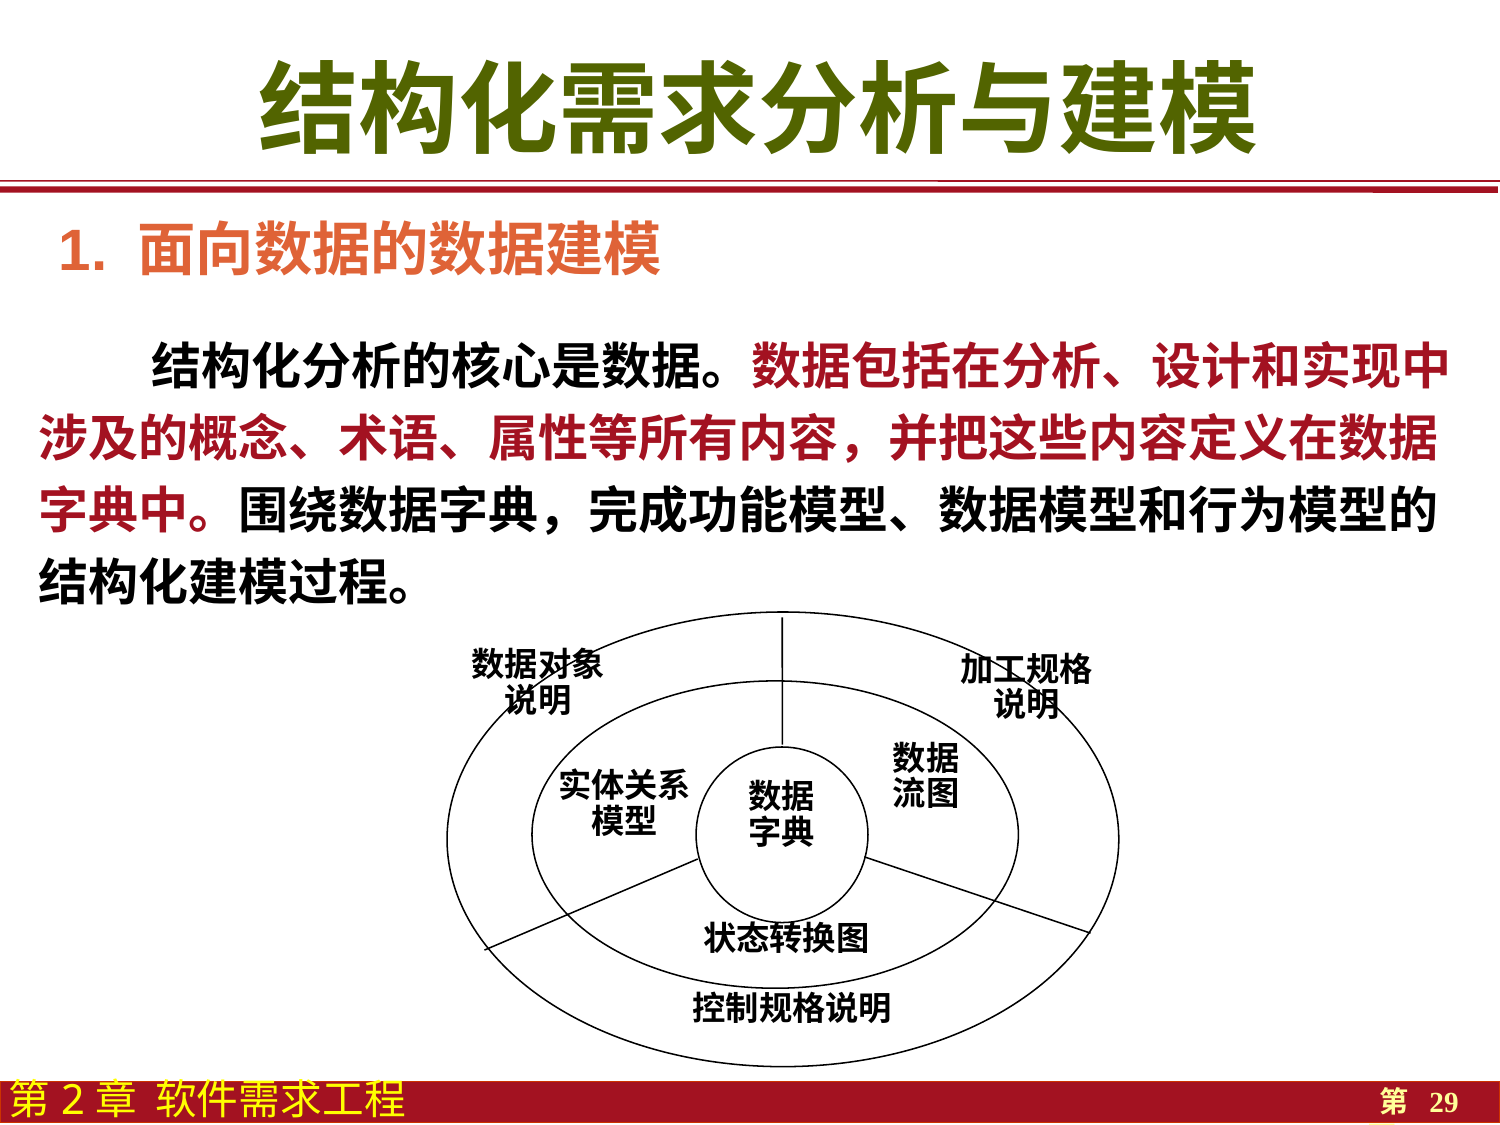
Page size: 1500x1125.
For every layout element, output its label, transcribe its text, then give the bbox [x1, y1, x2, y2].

text_box 结构化分析的核心是数据。数据包括在分析、设计和实现中涉及的概念、术语、属性等所有内容，并把这些内容定义在数据字典中。围绕数据字典，完成功能模型、数据模型和行为模型的结构化建模过程。 [23, 314, 1475, 618]
text_box 1. 面向数据的数据建模 [43, 212, 750, 291]
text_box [437, 611, 1128, 1067]
text_box 结构化需求分析与建模 [243, 38, 1300, 174]
